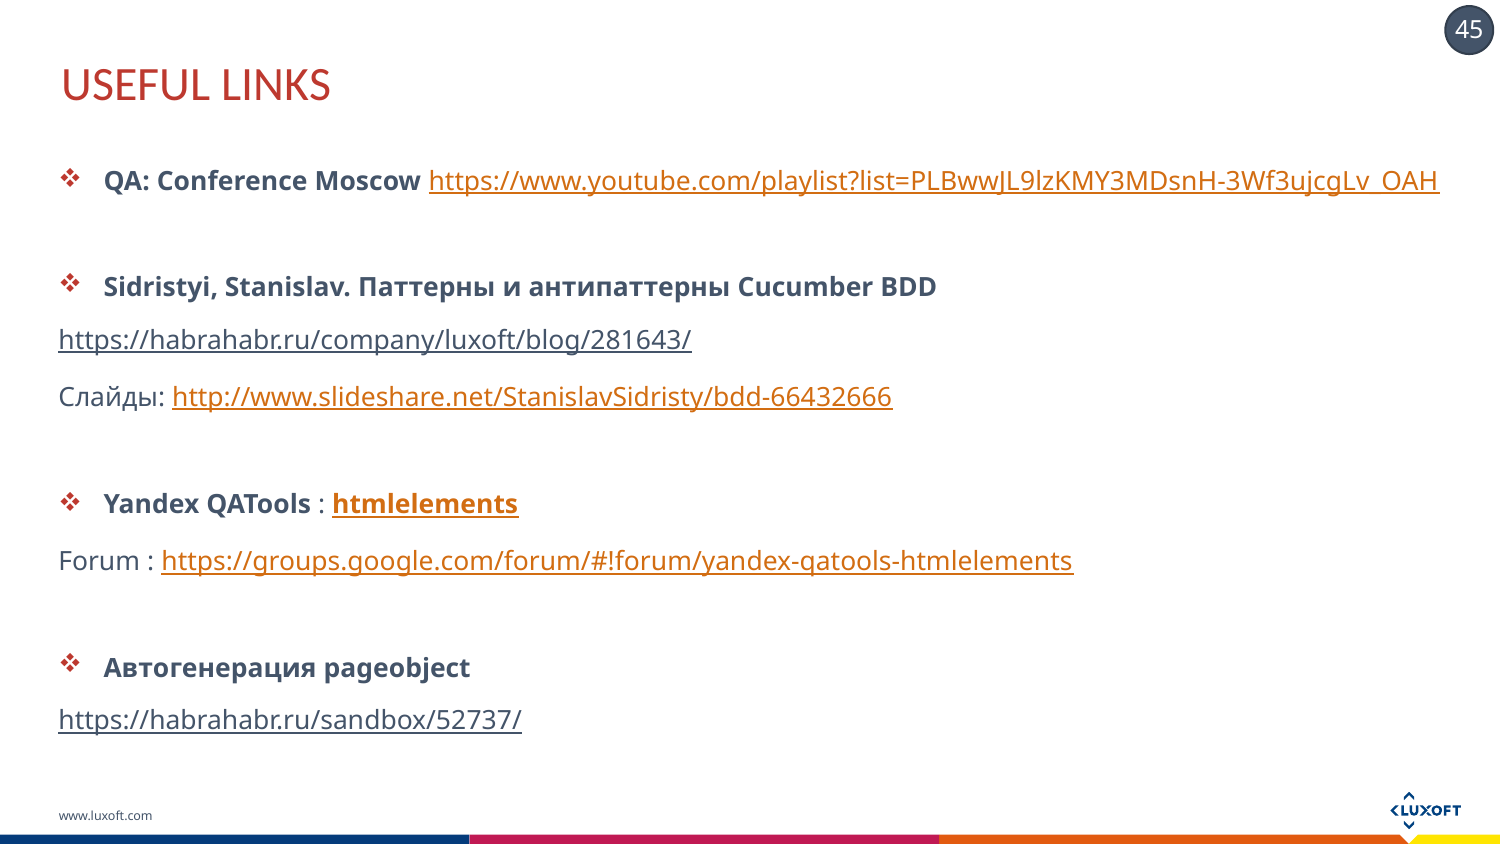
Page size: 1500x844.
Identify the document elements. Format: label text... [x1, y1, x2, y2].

list QA: Conference Moscow https://www.youtube.com/playlist?list=PLBwwJL9lzKMY3MDsnH-3Wf3ujcgLv_OAH Sidristyi, Stanislav. Паттерны и антипаттерны Cucumber BDD https://habrahabr.ru/company/luxoft/blog/281643/ Слайды: http://www.slideshare.net/StanislavSidristy/bdd-66432666 Yandex QATools : htmlelements Forum : https://groups.google.com/forum/#!forum/yandex-qatools-htmlelements Автогенерация pageobject https://habrahabr.ru/sandbox/52737/ [47, 147, 1457, 764]
text_box useful links [47, 44, 1457, 107]
